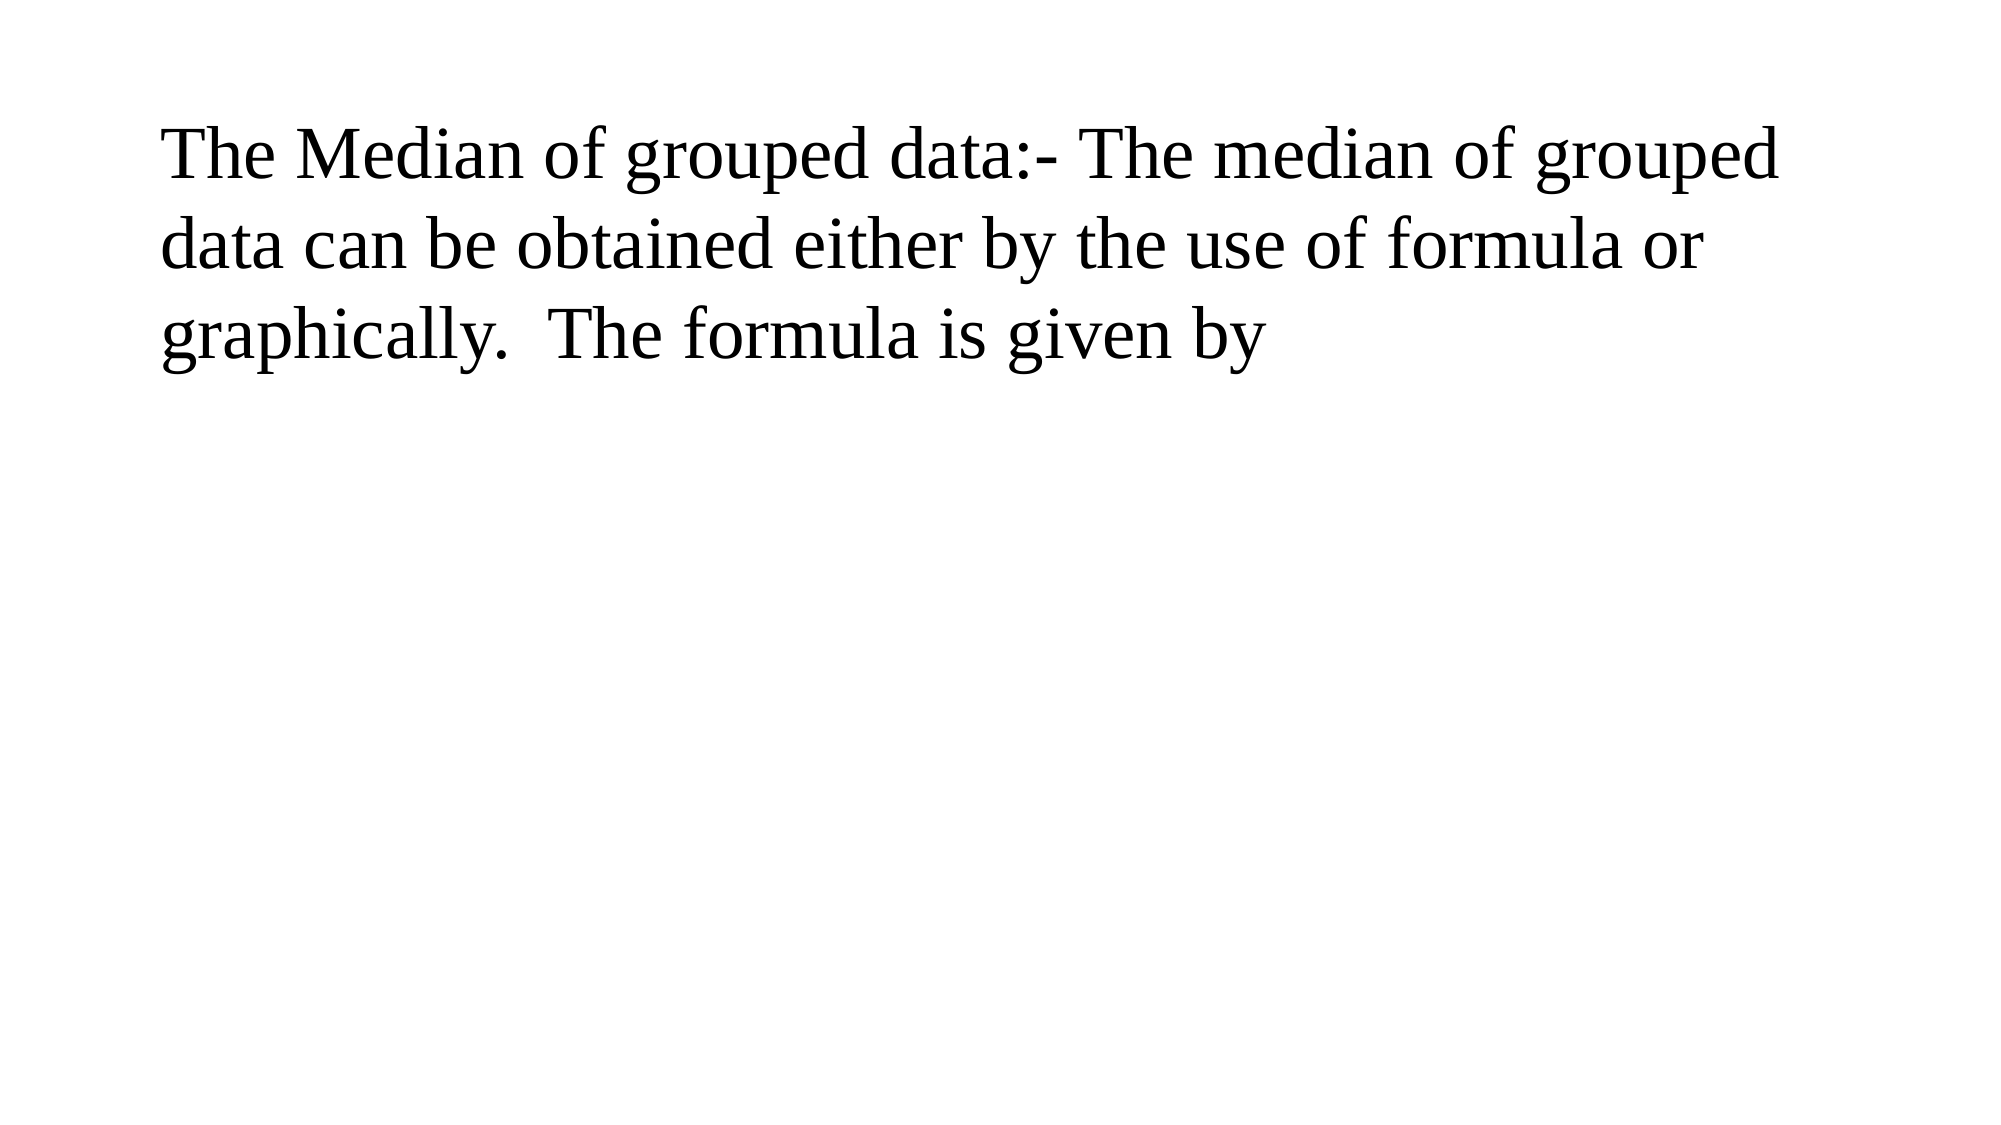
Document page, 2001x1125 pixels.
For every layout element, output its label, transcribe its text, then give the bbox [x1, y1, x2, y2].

text_box The Median of grouped data:- The median of grouped data can be obtained either by the use of formula or graphically. The formula is given by [145, 95, 1895, 381]
